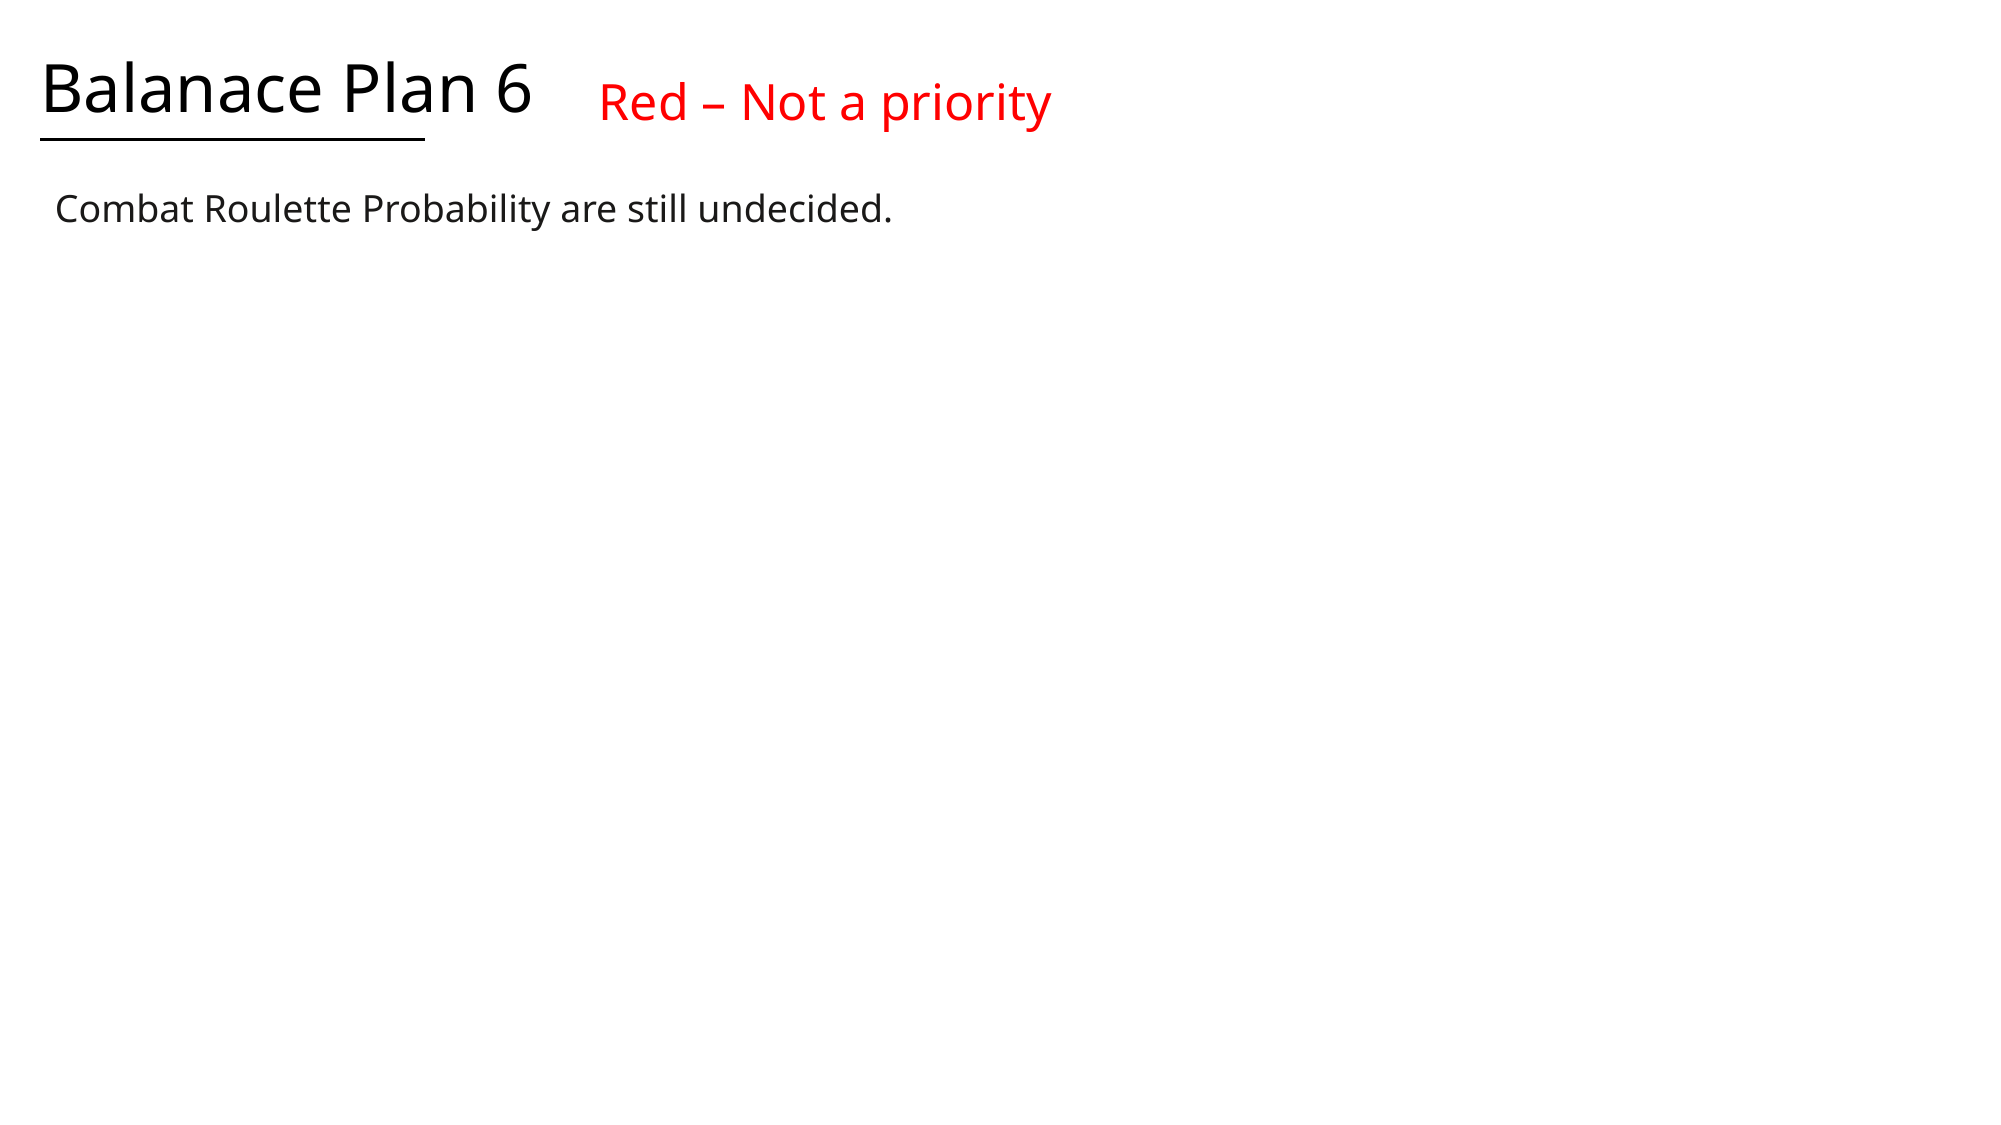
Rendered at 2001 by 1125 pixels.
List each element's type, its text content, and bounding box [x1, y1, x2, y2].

text_box Red – Not a priority [583, 43, 1232, 165]
text_box Balanace Plan 6 [25, 18, 1751, 163]
text_box Combat Roulette Probability are still undecided. [40, 177, 1368, 238]
